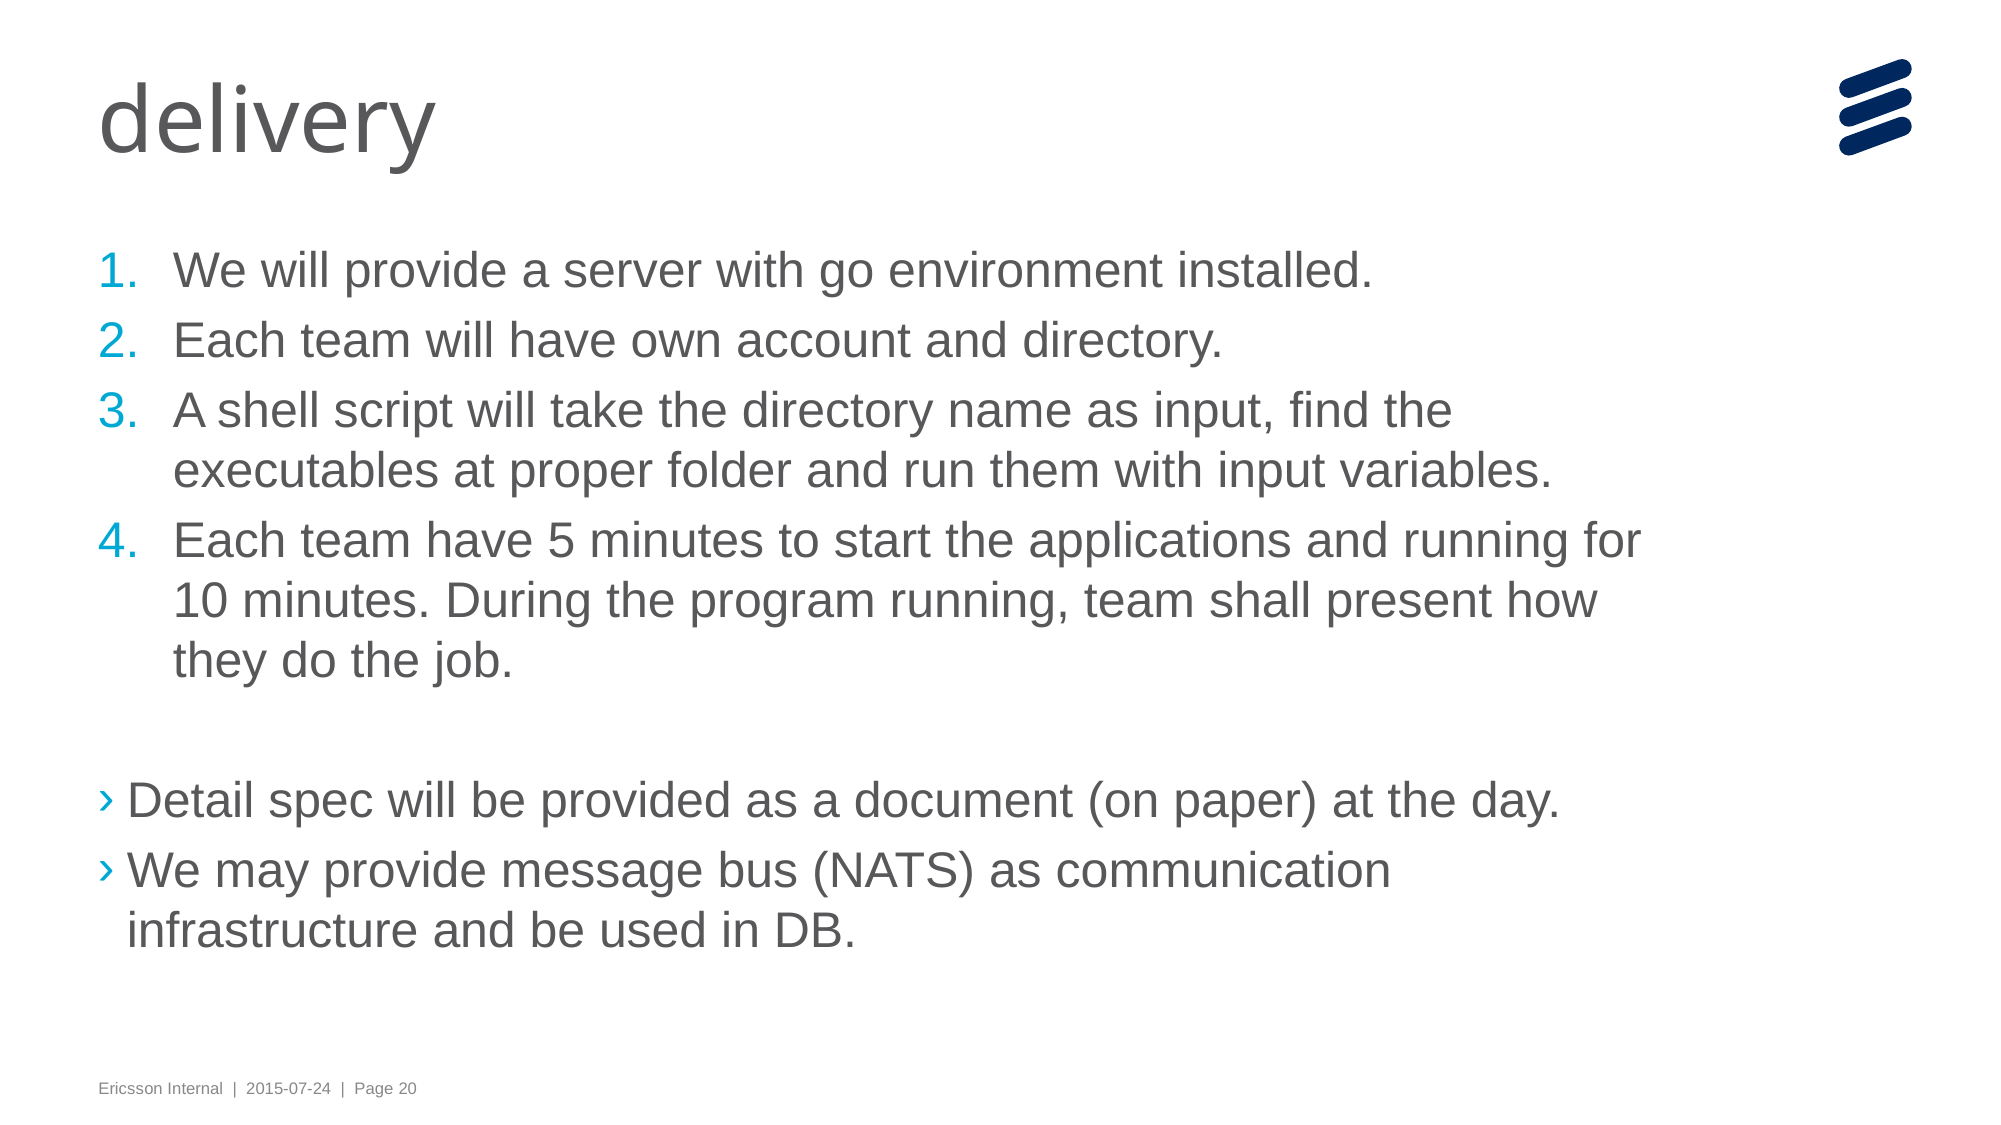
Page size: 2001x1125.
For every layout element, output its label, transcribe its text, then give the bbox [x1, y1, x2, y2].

title delivery [85, 39, 1726, 218]
list We will provide a server with go environment installed. Each team will have own account and directory. A shell script will take the directory name as input, find the executables at proper folder and run them with input variables. Each team have 5 minutes to start the applications and running for 10 minutes. During the program running, team shall present how they do the job. Detail spec will be provided as a document (on paper) at the day. We may provide message bus (NATS) as communication infrastructure and be used in DB. [85, 236, 1681, 1024]
